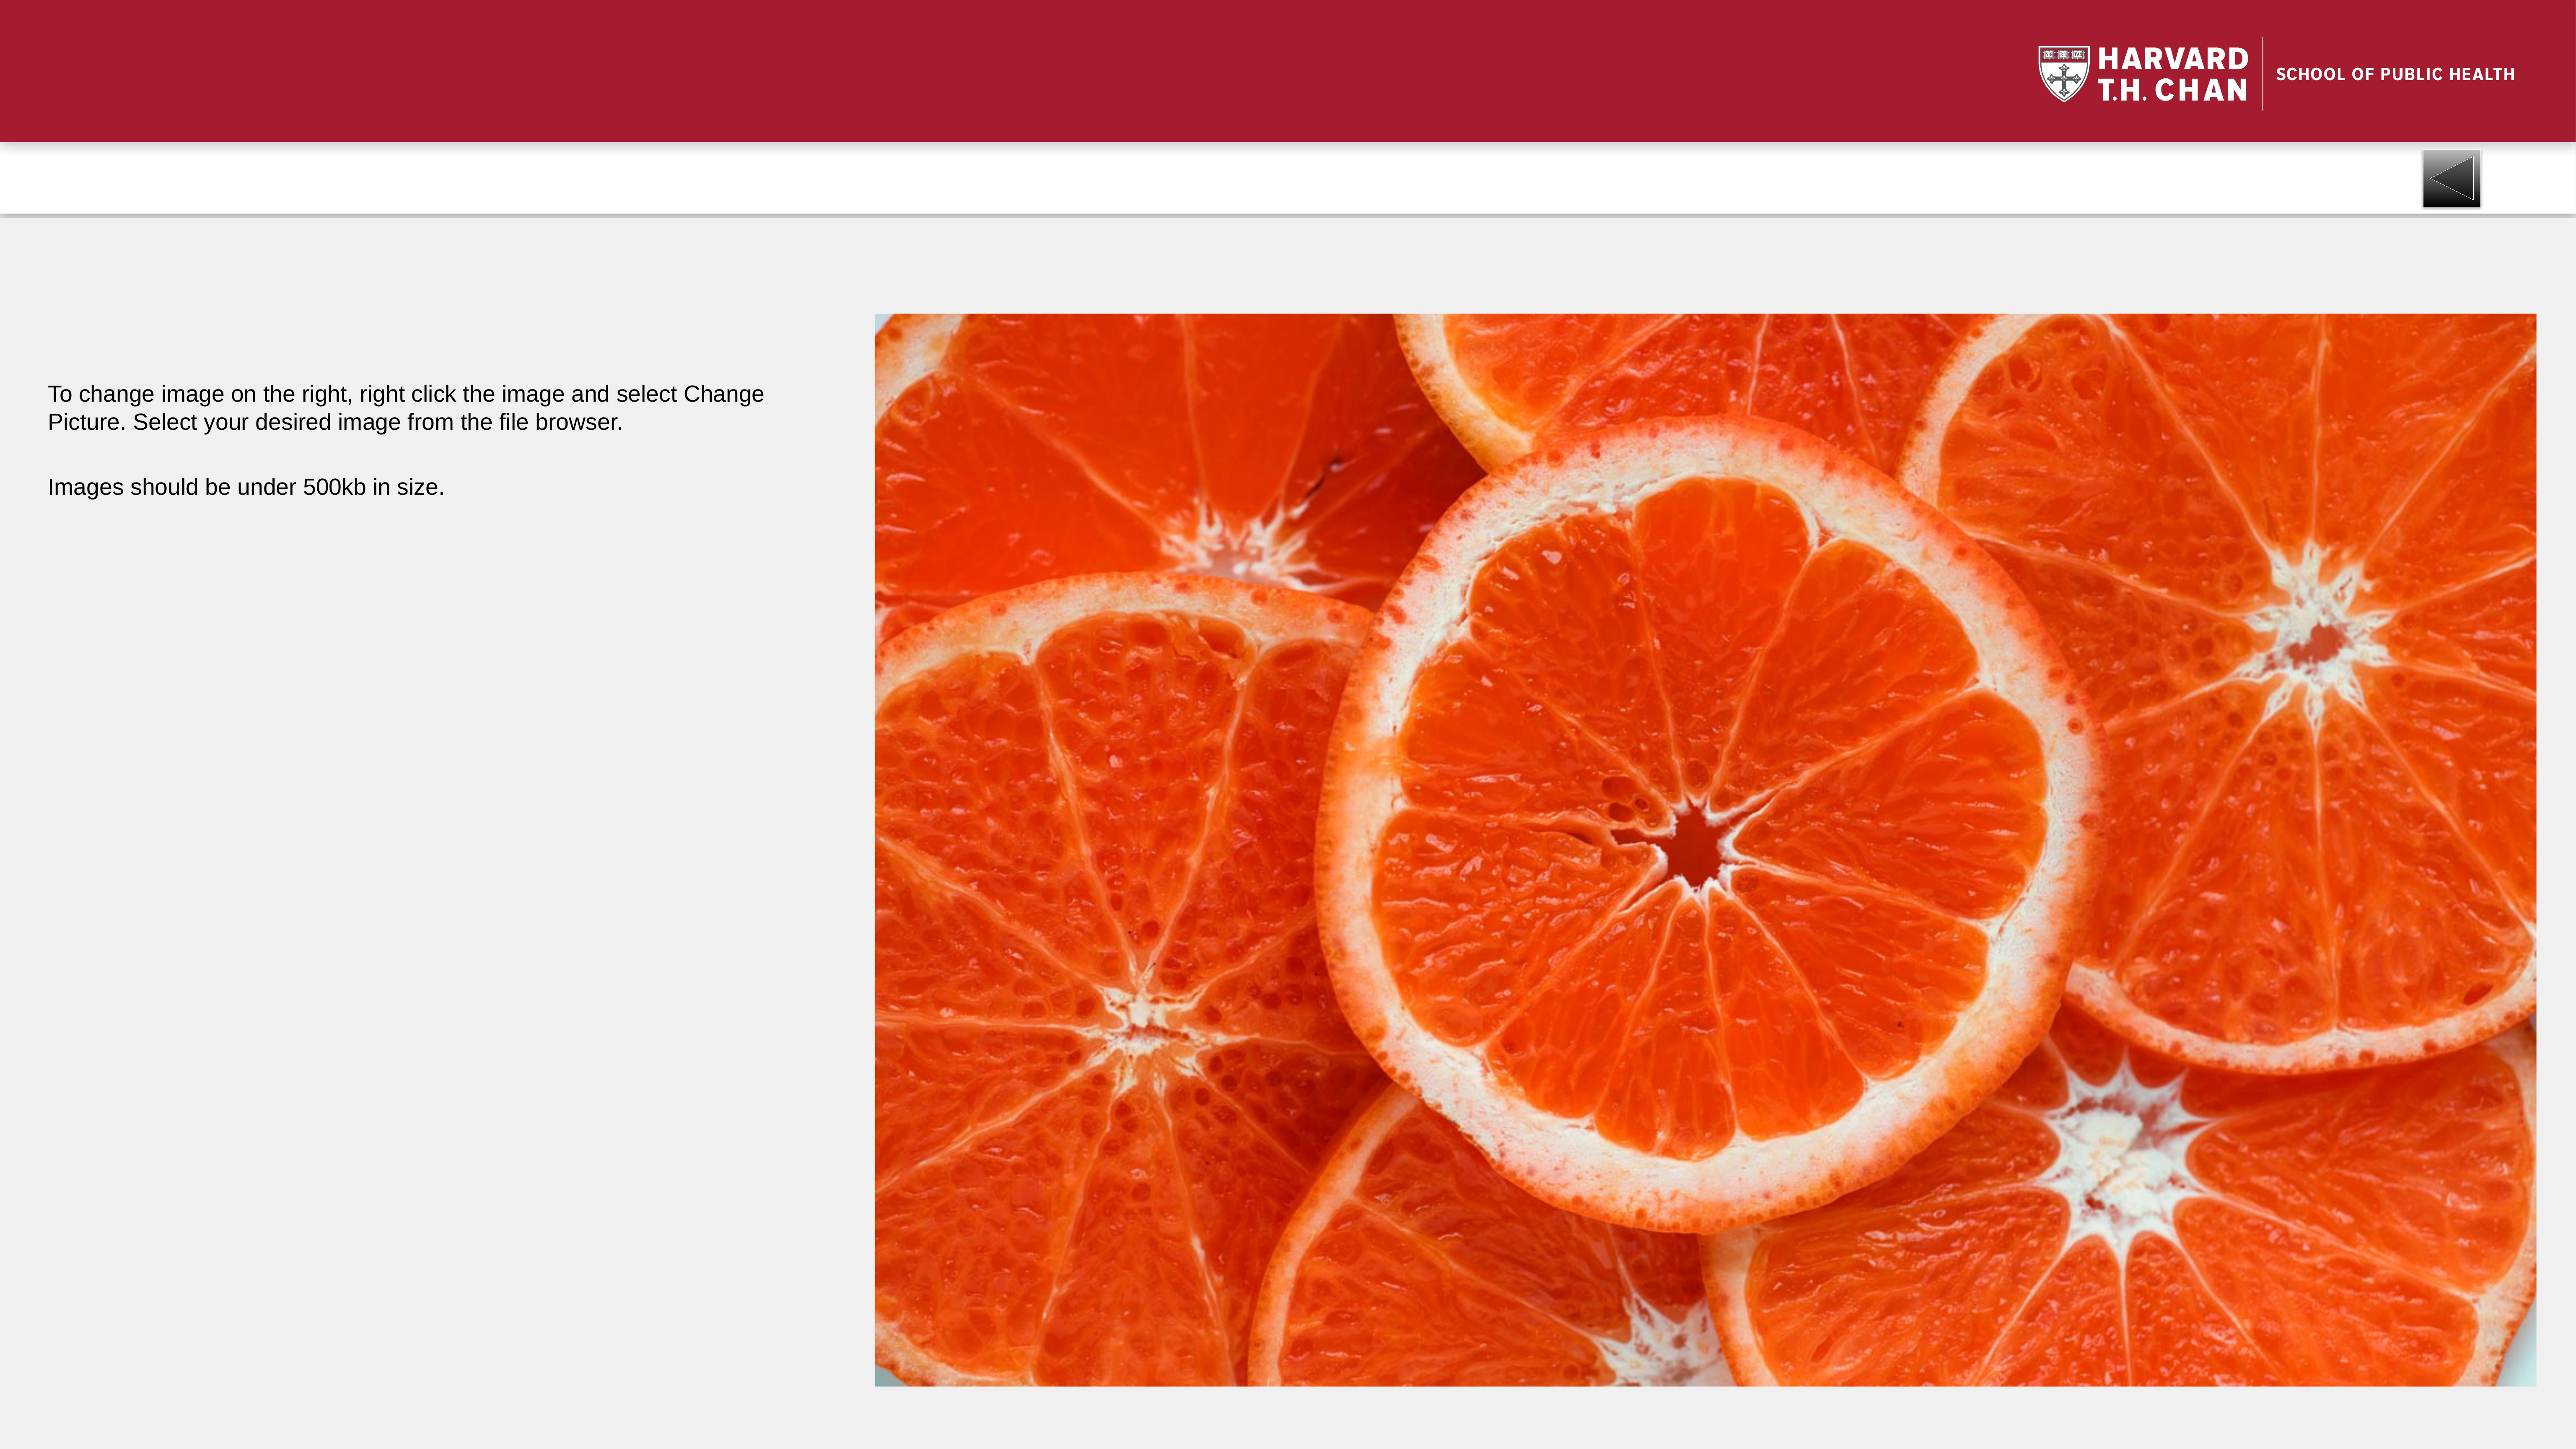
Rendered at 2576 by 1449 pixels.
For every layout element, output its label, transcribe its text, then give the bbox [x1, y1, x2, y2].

text_box [2423, 149, 2481, 207]
list To change image on the right, right click the image and select Change Picture. Select your desired image from the file browser. Images should be under 500kb in size. [29, 375, 846, 730]
picture [2038, 37, 2514, 111]
picture [875, 314, 2537, 1387]
